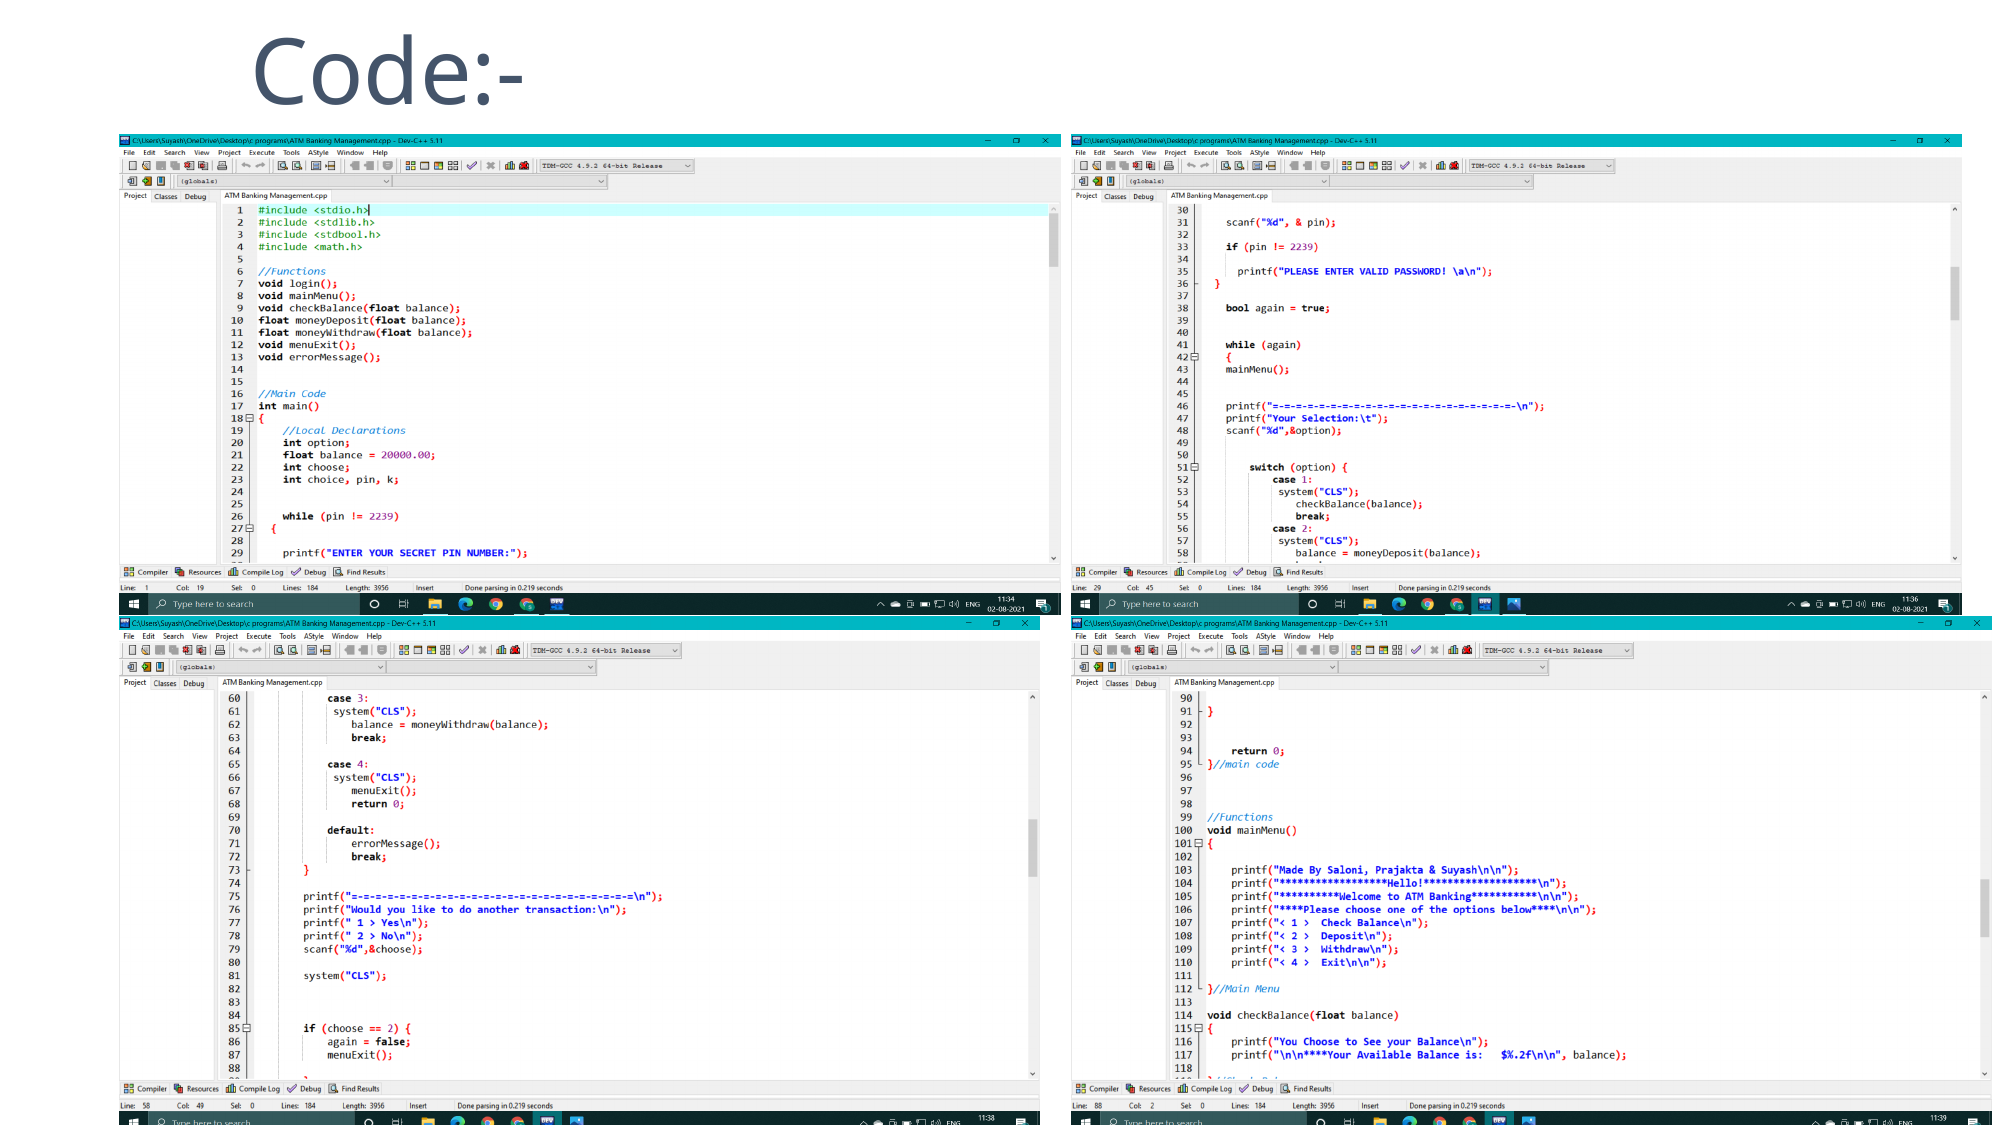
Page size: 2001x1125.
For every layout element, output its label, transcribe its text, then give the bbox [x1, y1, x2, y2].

picture [119, 134, 1061, 615]
picture [1071, 134, 1962, 615]
picture [1071, 616, 1992, 1125]
text_box Code:- [235, 18, 1811, 133]
picture [119, 616, 1040, 1125]
